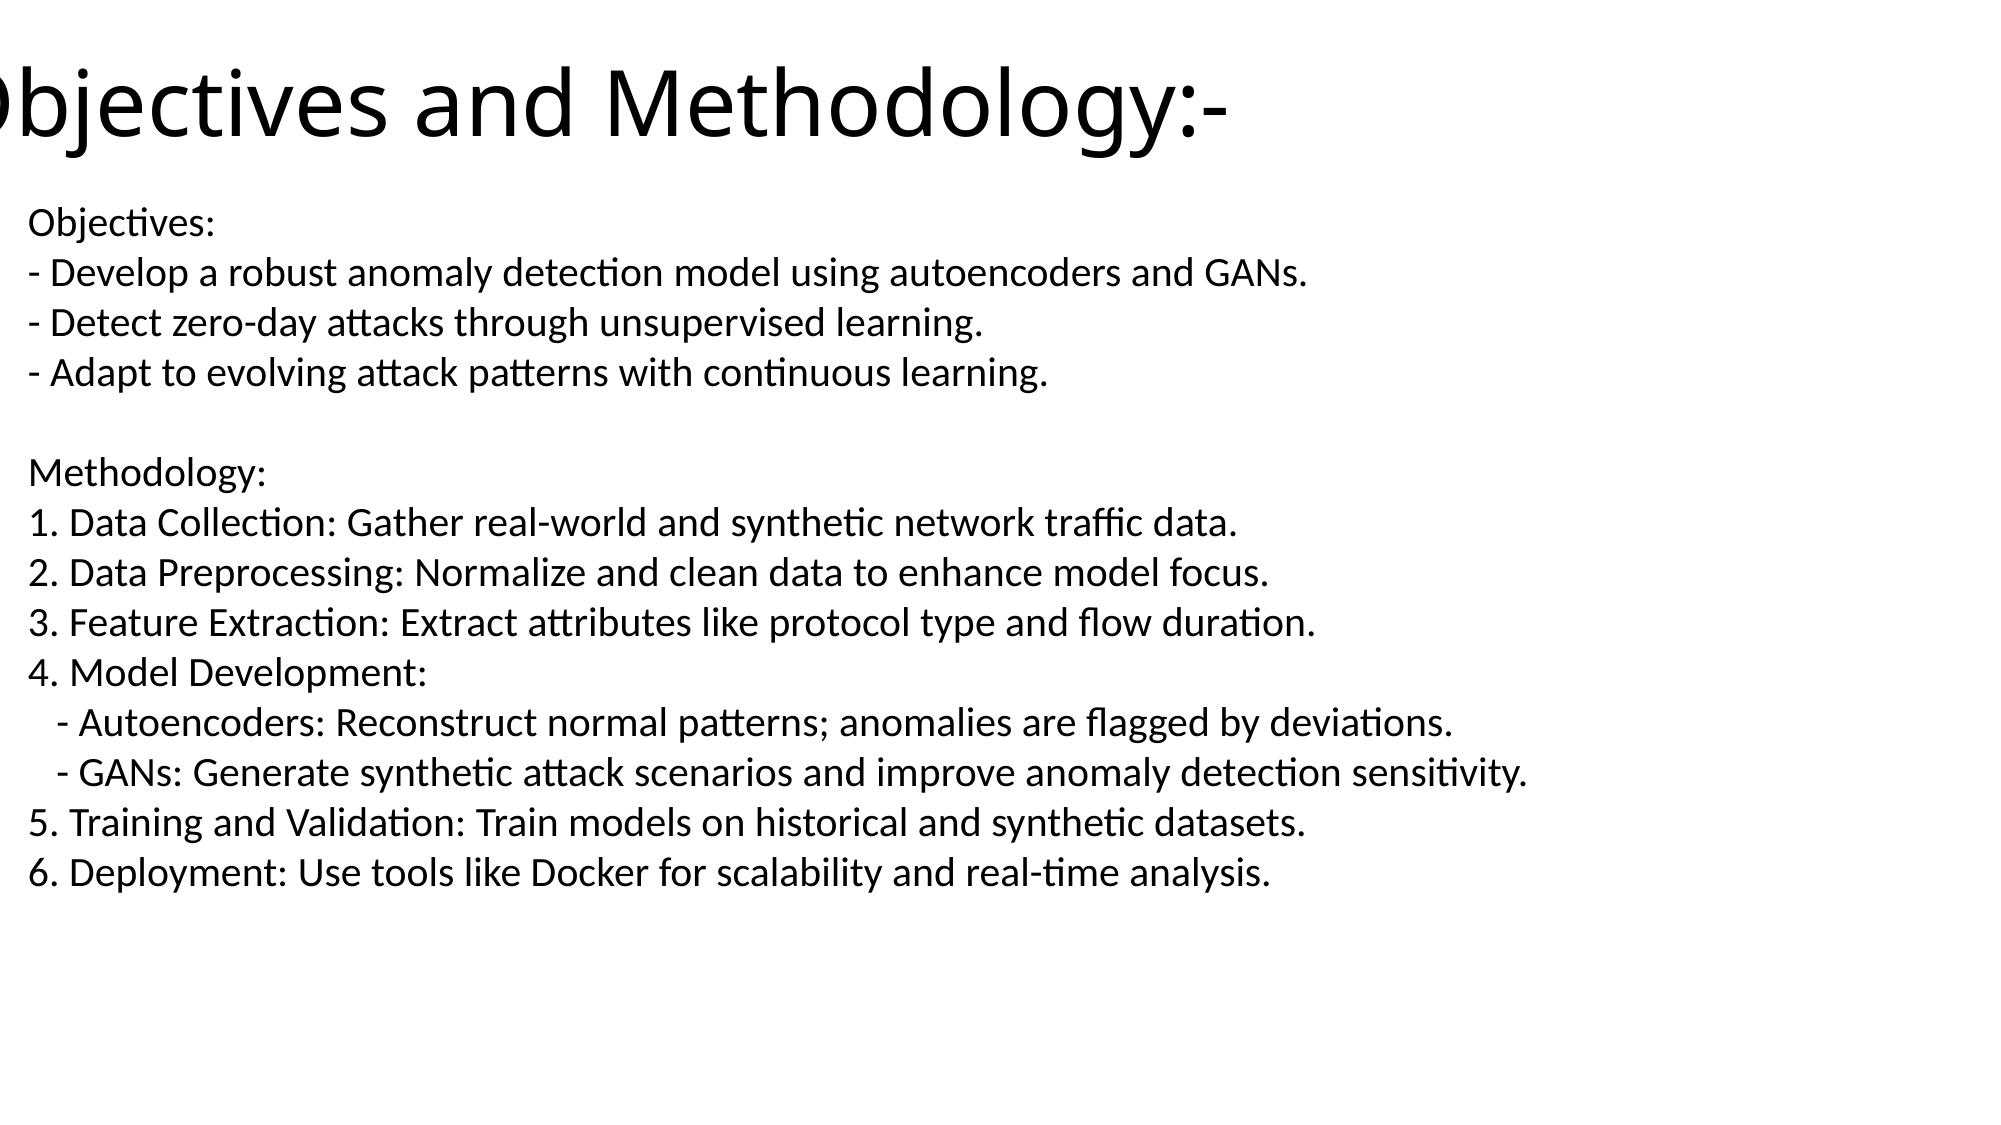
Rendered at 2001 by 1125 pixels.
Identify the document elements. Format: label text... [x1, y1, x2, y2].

text_box Objectives and Methodology:- [0, 37, 1271, 163]
text_box Objectives: - Develop a robust anomaly detection model using autoencoders and GANs. - Detect zero-day attacks through unsupervised learning. - Adapt to evolving attack patterns with continuous learning. Methodology: 1. Data Collection: Gather real-world and synthetic network traffic data. 2. Data Preprocessing: Normalize and clean data to enhance model focus. 3. Feature Extraction: Extract attributes like protocol type and flow duration. 4. Model Development: - Autoencoders: Reconstruct normal patterns; anomalies are flagged by deviations. - GANs: Generate synthetic attack scenarios and improve anomaly detection sensitivity. 5. Training and Validation: Train models on historical and synthetic datasets. 6. Deployment: Use tools like Docker for scalability and real-time analysis. [13, 187, 1862, 903]
